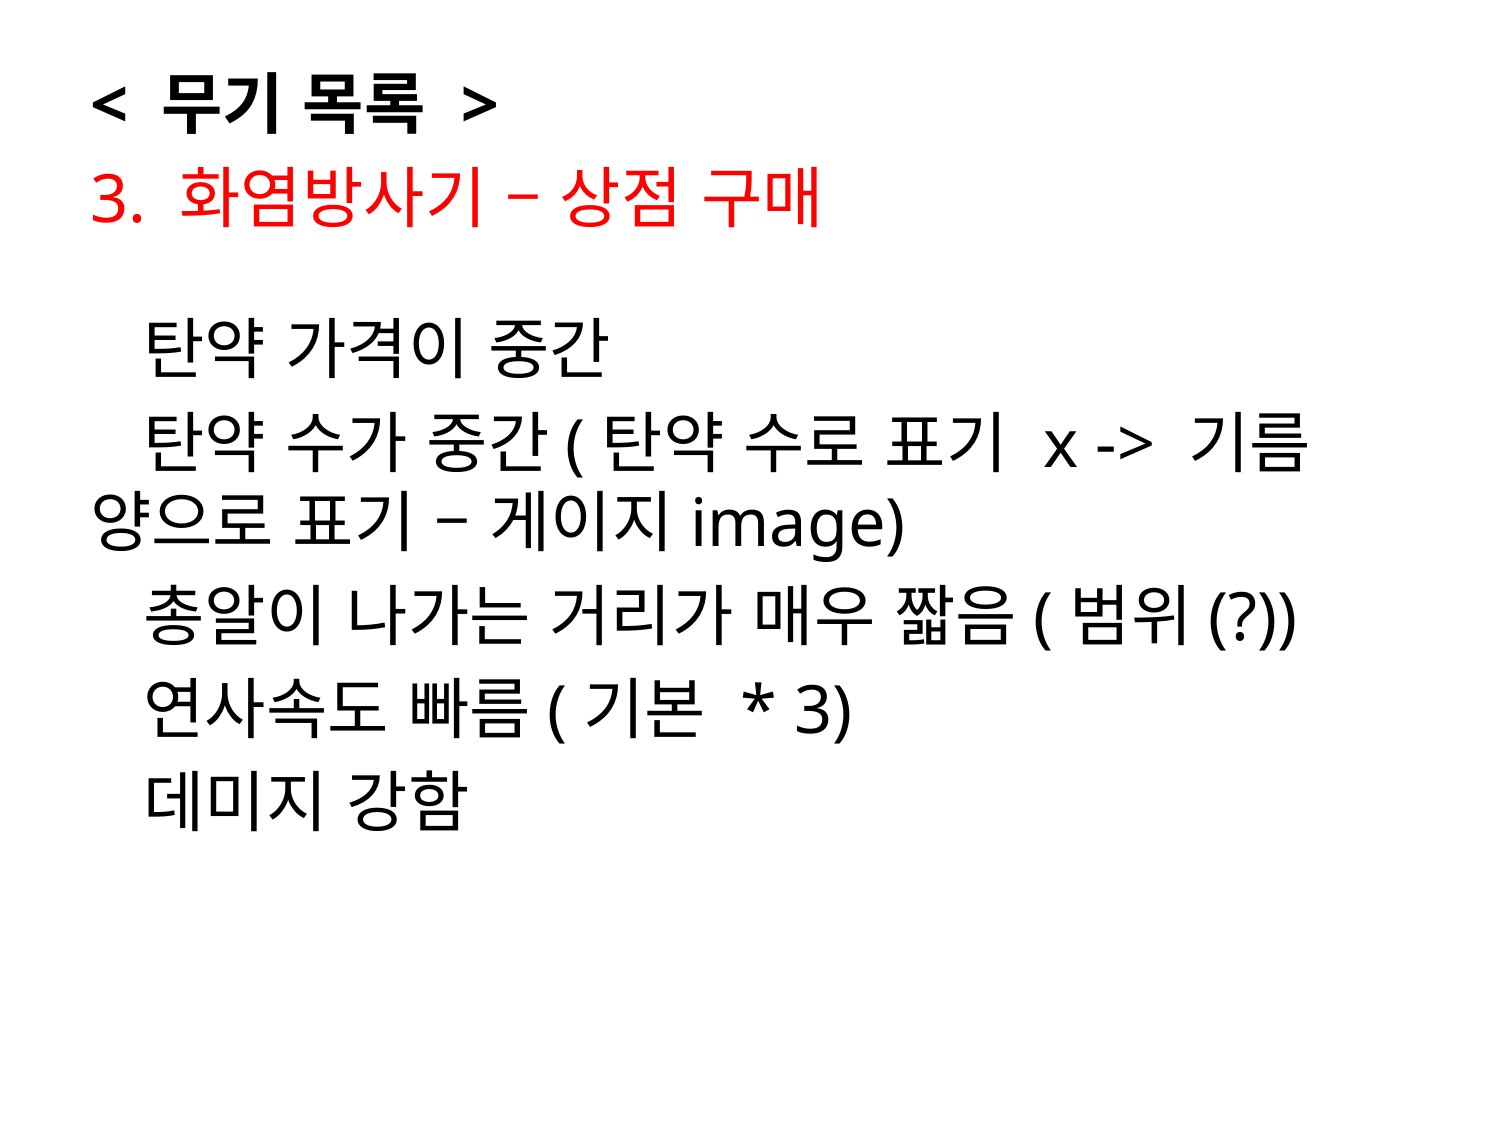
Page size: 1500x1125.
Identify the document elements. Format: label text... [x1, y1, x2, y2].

list < 무기 목록 > 3. 화염방사기 – 상점 구매 탄약 가격이 중간 탄약 수가 중간(탄약 수로 표기 x -> 기름 양으로 표기 – 게이지image) 총알이 나가는 거리가 매우 짧음(범위(?)) 연사속도 빠름(기본 * 3) 데미지 강함 [75, 54, 1425, 1005]
